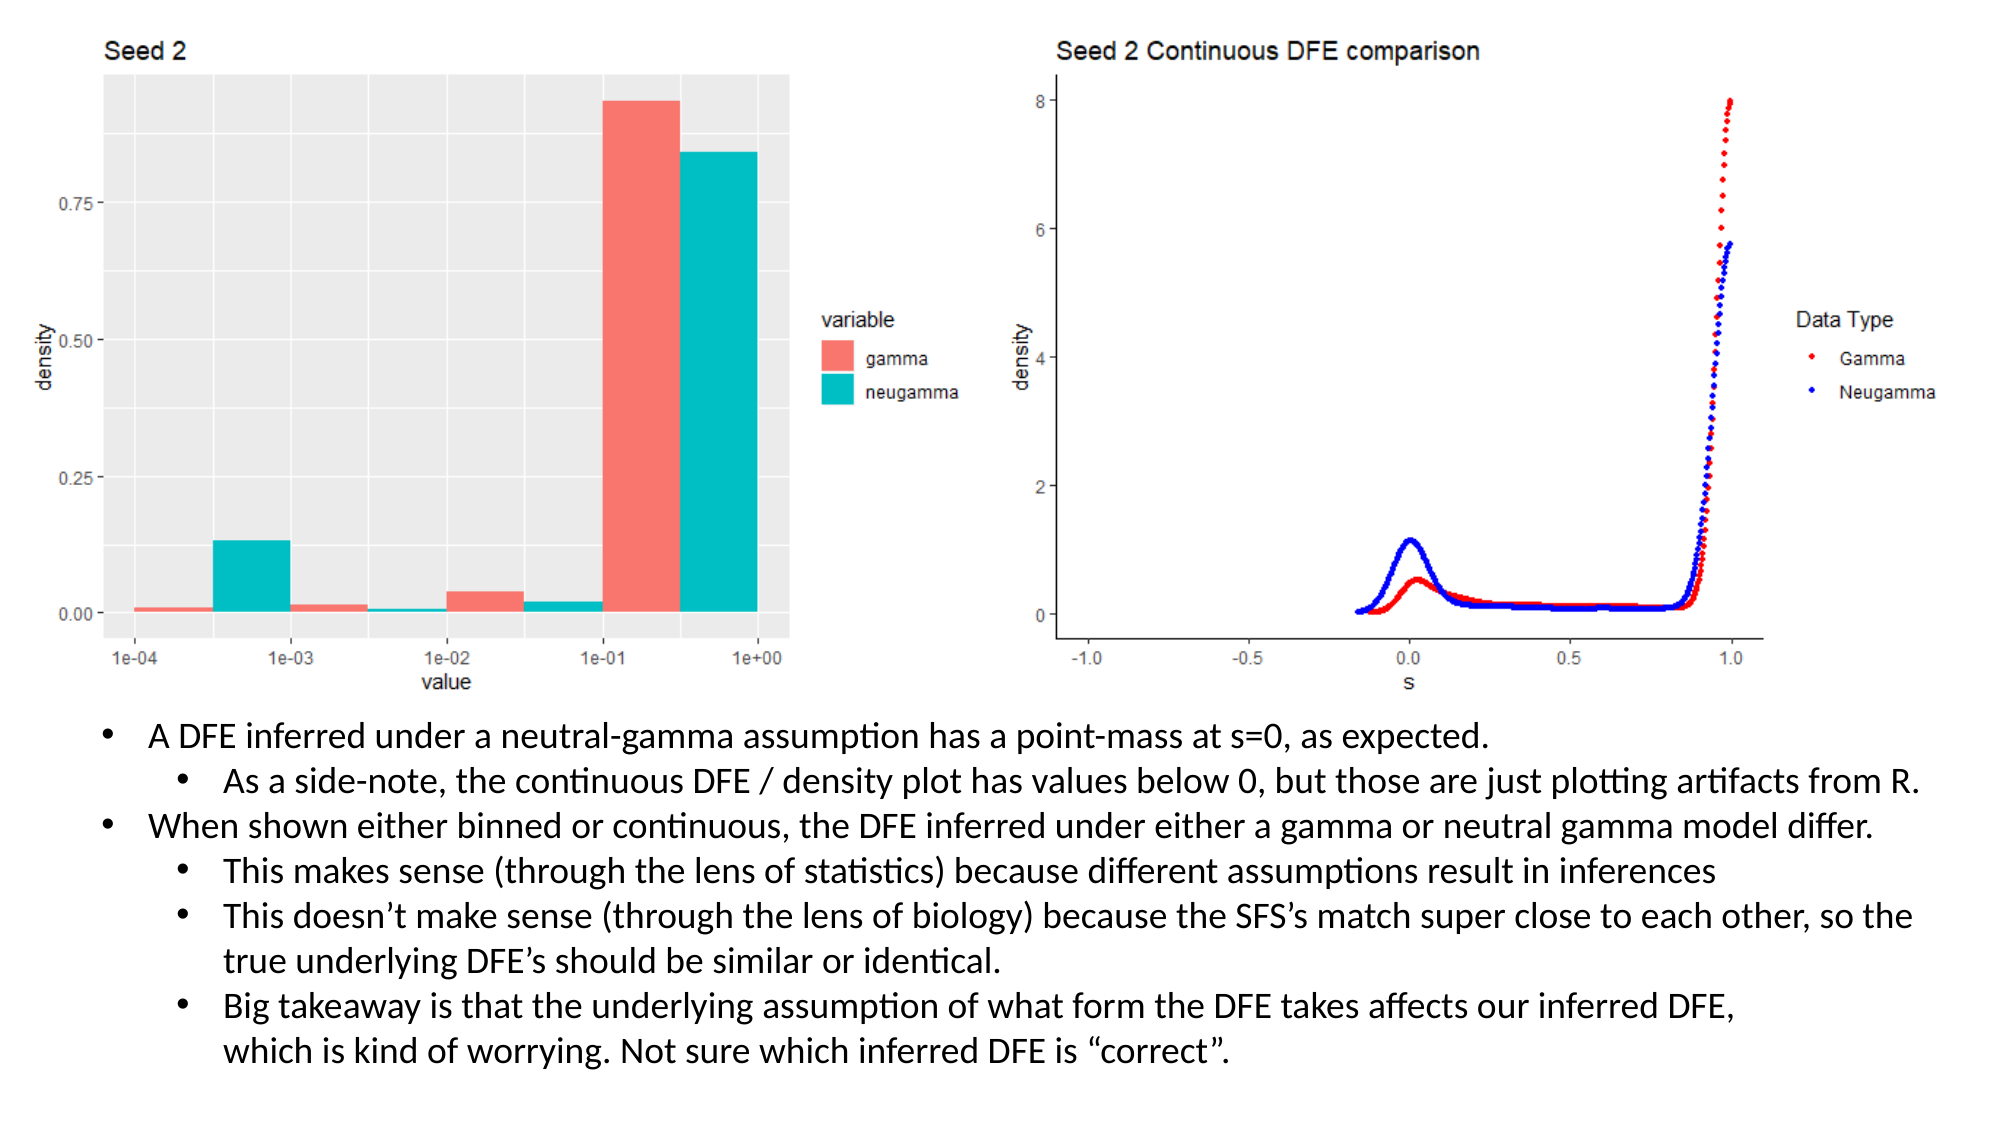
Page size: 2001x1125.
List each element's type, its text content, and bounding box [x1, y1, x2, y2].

picture [22, 28, 981, 704]
text_box A DFE inferred under a neutral-gamma assumption has a point-mass at s=0, as expected. As a side-note, the continuous DFE / density plot has values below 0, but those are just plotting artifacts from R. When shown either binned or continuous, the DFE inferred under either a gamma or neutral gamma model differ. This makes sense (through the lens of statistics) because different assumptions result in inferences This doesn’t make sense (through the lens of biology) because the SFS’s match super close to each other, so the true underlying DFE’s should be similar or identical. Big takeaway is that the underlying assumption of what form the DFE takes affects our inferred DFE, which is kind of worrying. Not sure which inferred DFE is “correct”. [86, 703, 1946, 1079]
picture [999, 28, 1958, 704]
